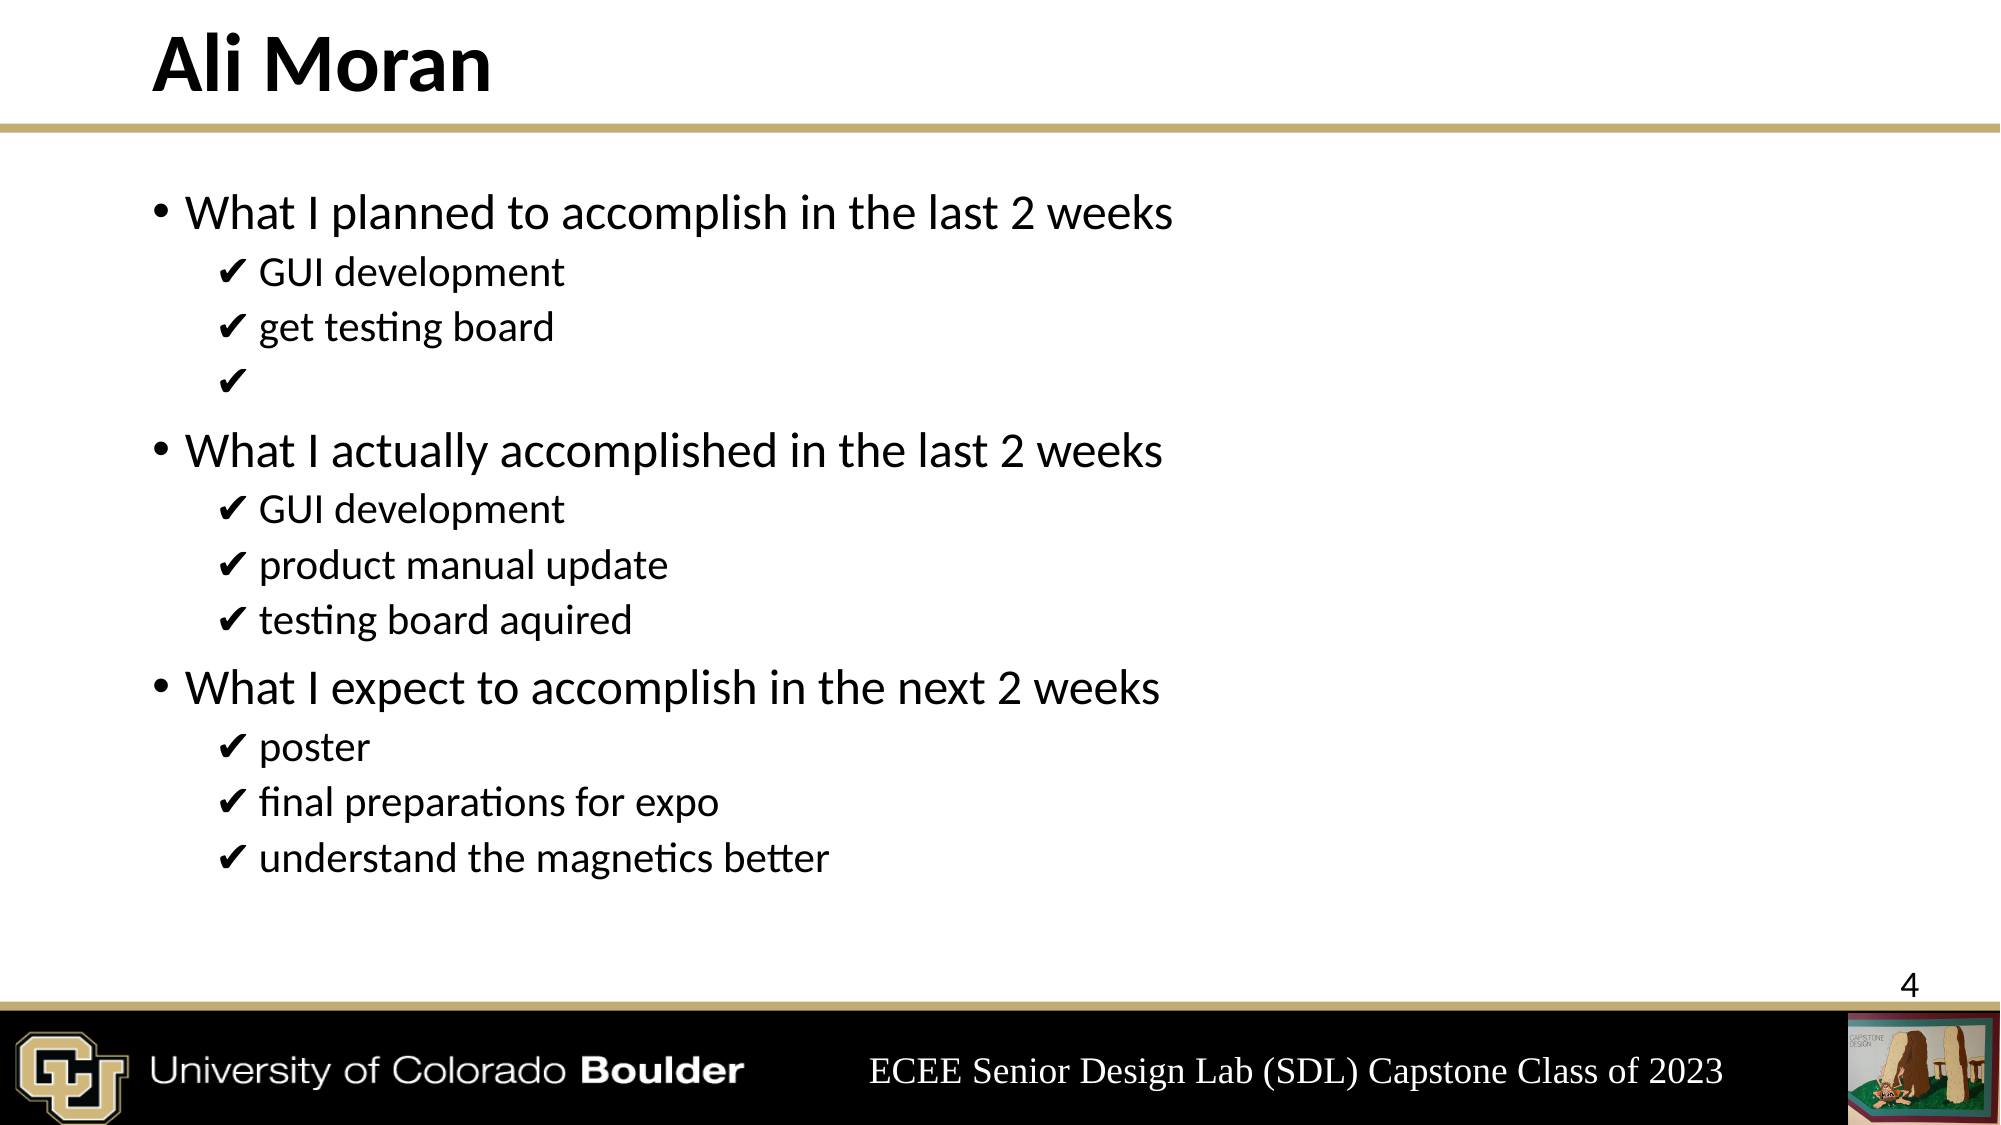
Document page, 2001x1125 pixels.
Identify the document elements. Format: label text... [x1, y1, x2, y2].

list What I planned to accomplish in the last 2 weeks GUI development get testing board What I actually accomplished in the last 2 weeks GUI development product manual update testing board aquired What I expect to accomplish in the next 2 weeks poster final preparations for expo understand the magnetics better [137, 178, 1863, 893]
picture [1848, 1013, 2000, 1125]
slide_number ‹#› [1885, 952, 2000, 1013]
picture [15, 1011, 794, 1125]
title Ali Moran [137, 9, 1863, 120]
